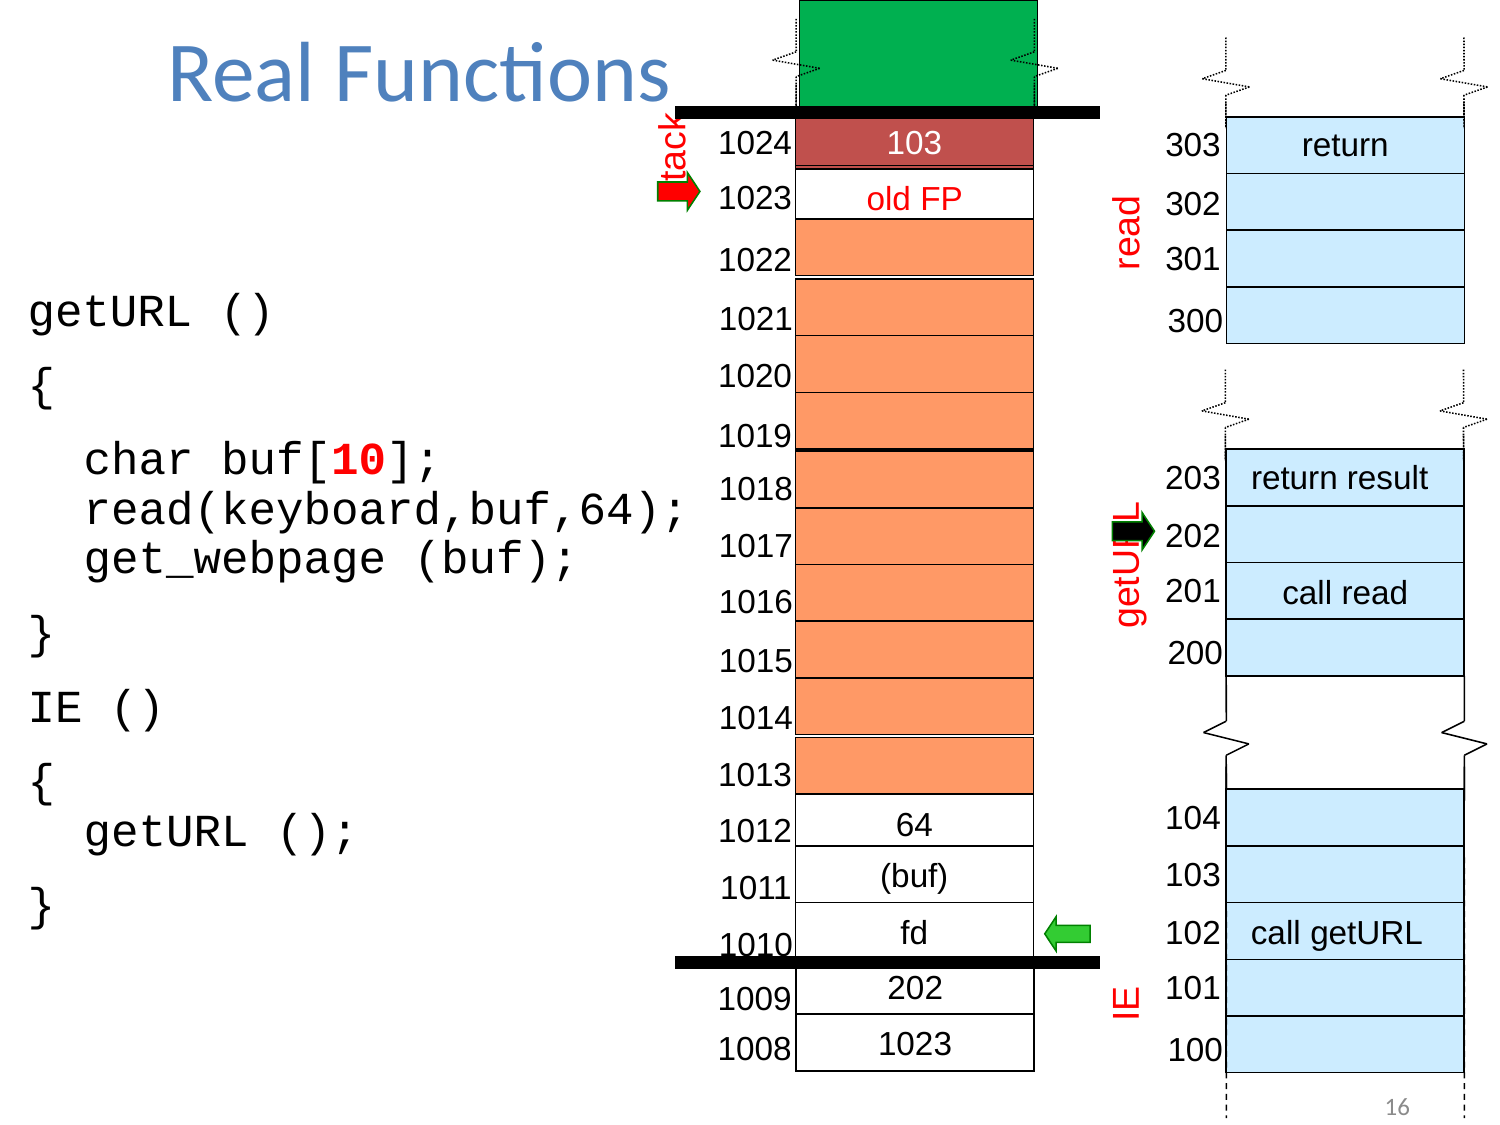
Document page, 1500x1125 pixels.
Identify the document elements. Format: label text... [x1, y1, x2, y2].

text_box 1008 [704, 1020, 806, 1075]
text_box [1226, 230, 1465, 286]
text_box [966, 451, 1034, 507]
text_box [657, 172, 700, 211]
text_box 1023 [806, 1014, 1035, 1071]
text_box [1227, 959, 1465, 1016]
text_box 1023 [704, 169, 795, 223]
text_box [1226, 789, 1465, 846]
text_box [966, 622, 1034, 677]
text_box 203 [1151, 449, 1235, 503]
text_box [966, 564, 1034, 622]
text_box 201 [1154, 562, 1235, 616]
text_box [749, 231, 777, 278]
text_box [1226, 173, 1465, 230]
text_box 102 [1151, 904, 1235, 959]
text_box 1024 [704, 142, 806, 169]
text_box [795, 737, 1034, 794]
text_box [1440, 37, 1488, 129]
text_box [1226, 846, 1465, 902]
text_box read [1095, 181, 1154, 284]
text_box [1203, 675, 1250, 801]
text_box 1011 [706, 859, 795, 913]
text_box call read [1226, 562, 1465, 619]
text_box 1012 [704, 802, 795, 857]
text_box [966, 278, 1034, 335]
text_box return result [1237, 449, 1443, 503]
text_box [1227, 902, 1465, 959]
text_box 1014 [705, 689, 807, 743]
text_box [1226, 619, 1465, 676]
text_box getURL () { char buf[10]; read(keyboard,buf,64); get_webpage (buf); } IE () { getURL (); } [12, 278, 966, 942]
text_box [1201, 369, 1250, 461]
text_box return [1288, 116, 1403, 171]
text_box [1226, 286, 1465, 344]
text_box Real Functions [0, 0, 1095, 142]
text_box 202 [1154, 507, 1235, 562]
text_box [966, 507, 1034, 564]
text_box [1180, 1021, 1208, 1076]
text_box stack [640, 142, 700, 215]
text_box old FP [852, 170, 977, 225]
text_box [1202, 37, 1250, 129]
text_box 1013 [704, 745, 795, 800]
text_box 202 [806, 971, 1035, 1014]
text_box 1022 [704, 231, 749, 278]
text_box 103 [933, 142, 1034, 165]
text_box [1439, 369, 1488, 461]
text_box [795, 218, 1034, 276]
text_box [795, 677, 1034, 735]
text_box 302 [1151, 175, 1235, 230]
text_box IE [1094, 972, 1154, 1036]
text_box [1044, 675, 1125, 983]
text_box [795, 165, 904, 218]
text_box 200 [1153, 624, 1237, 679]
text_box 100 [1208, 1021, 1237, 1075]
text_box [933, 165, 1034, 218]
text_box 104 [1151, 789, 1235, 843]
text_box [1044, 916, 1091, 951]
text_box 100 [1153, 1021, 1180, 1075]
text_box [1226, 1016, 1465, 1073]
text_box 1009 [704, 971, 806, 1020]
text_box 301 [1154, 230, 1235, 284]
slide_number 16 [1298, 1075, 1425, 1125]
text_box 1022 [777, 231, 803, 278]
text_box [1226, 505, 1465, 562]
text_box getURL [1094, 488, 1154, 643]
text_box [966, 392, 1034, 449]
text_box 103 [1151, 845, 1235, 900]
text_box [1112, 512, 1155, 550]
text_box call getURL [1237, 904, 1437, 959]
text_box fd [795, 902, 1034, 956]
text_box 300 [1154, 292, 1238, 346]
text_box [1226, 116, 1465, 173]
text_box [1010, 18, 1058, 110]
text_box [1441, 675, 1488, 801]
text_box 101 [1151, 959, 1235, 1013]
text_box 64 [795, 794, 1034, 845]
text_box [772, 18, 820, 110]
text_box [966, 335, 1034, 392]
text_box 103 [806, 142, 904, 165]
text_box [1226, 468, 1465, 505]
text_box 303 [1151, 116, 1235, 171]
text_box 1010 [705, 916, 795, 956]
text_box (buf) [795, 845, 1034, 902]
text_box [904, 142, 933, 170]
